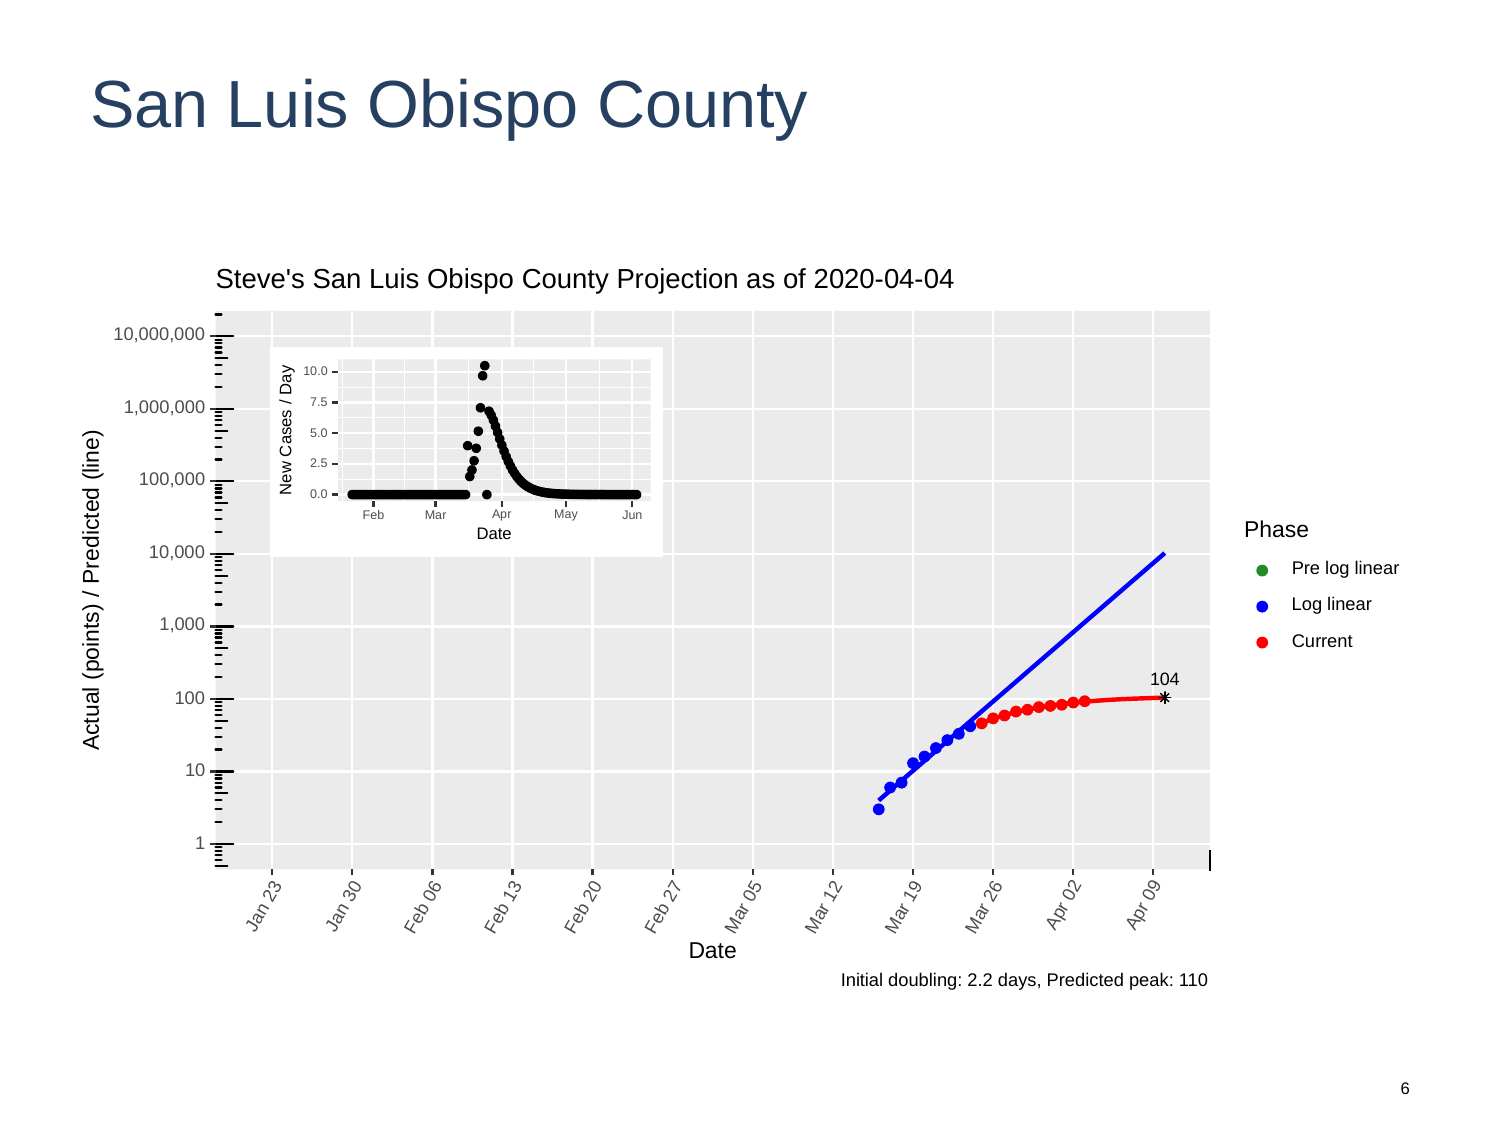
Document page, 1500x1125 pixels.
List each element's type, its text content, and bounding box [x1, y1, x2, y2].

title San Luis Obispo County [75, 7, 1425, 195]
slide_number 6 [1306, 1057, 1425, 1118]
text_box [74, 262, 1426, 1006]
